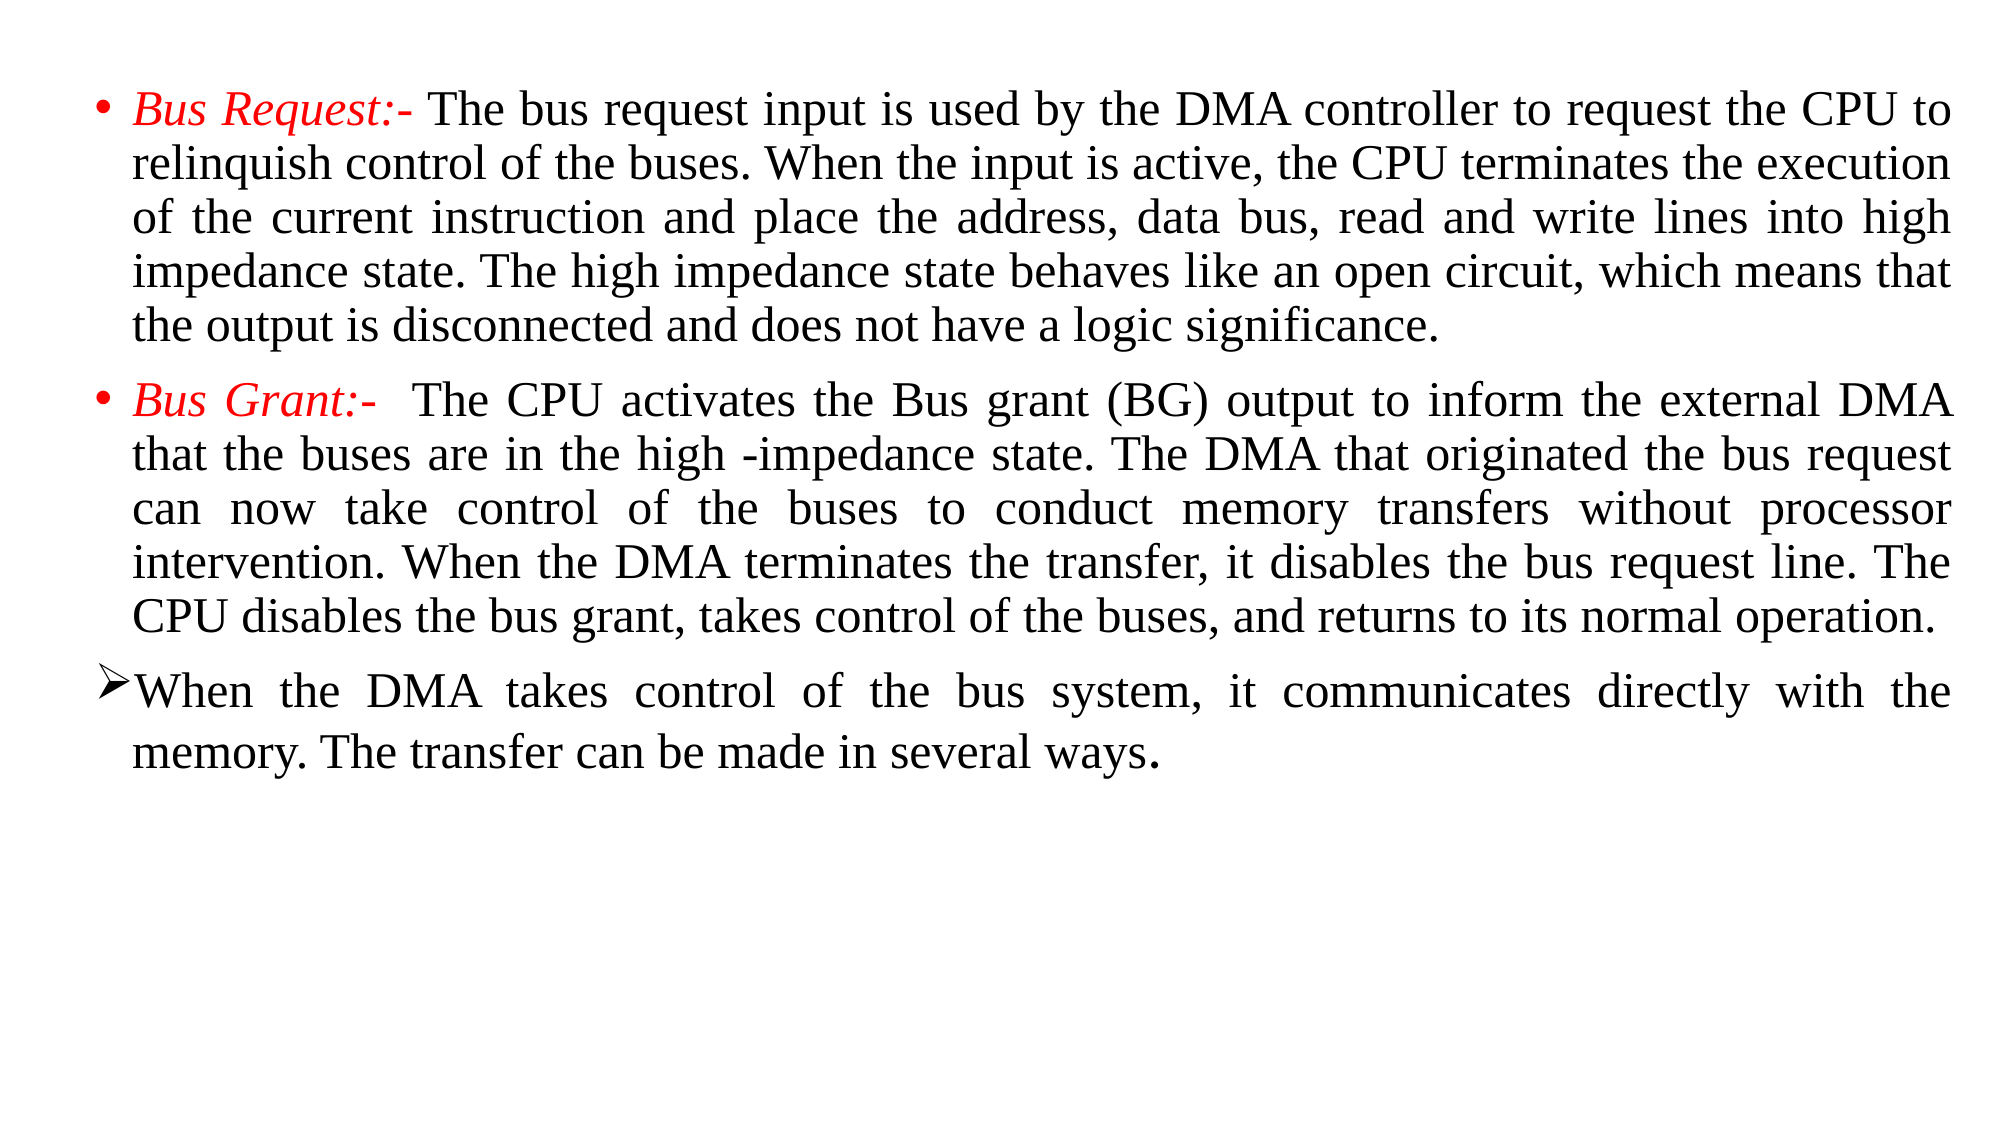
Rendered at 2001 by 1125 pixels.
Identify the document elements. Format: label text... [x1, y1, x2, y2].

list Bus Request:- The bus request input is used by the DMA controller to request the CPU to relinquish control of the buses. When the input is active, the CPU terminates the execution of the current instruction and place the address, data bus, read and write lines into high impedance state. The high impedance state behaves like an open circuit, which means that the output is disconnected and does not have a logic significance. Bus Grant:- The CPU activates the Bus grant (BG) output to inform the external DMA that the buses are in the high -impedance state. The DMA that originated the bus request can now take control of the buses to conduct memory transfers without processor intervention. When the DMA terminates the transfer, it disables the bus request line. The CPU disables the bus grant, takes control of the buses, and returns to its normal operation. When the DMA takes control of the bus system, it communicates directly with the memory. The transfer can be made in several ways. [79, 75, 1969, 1100]
